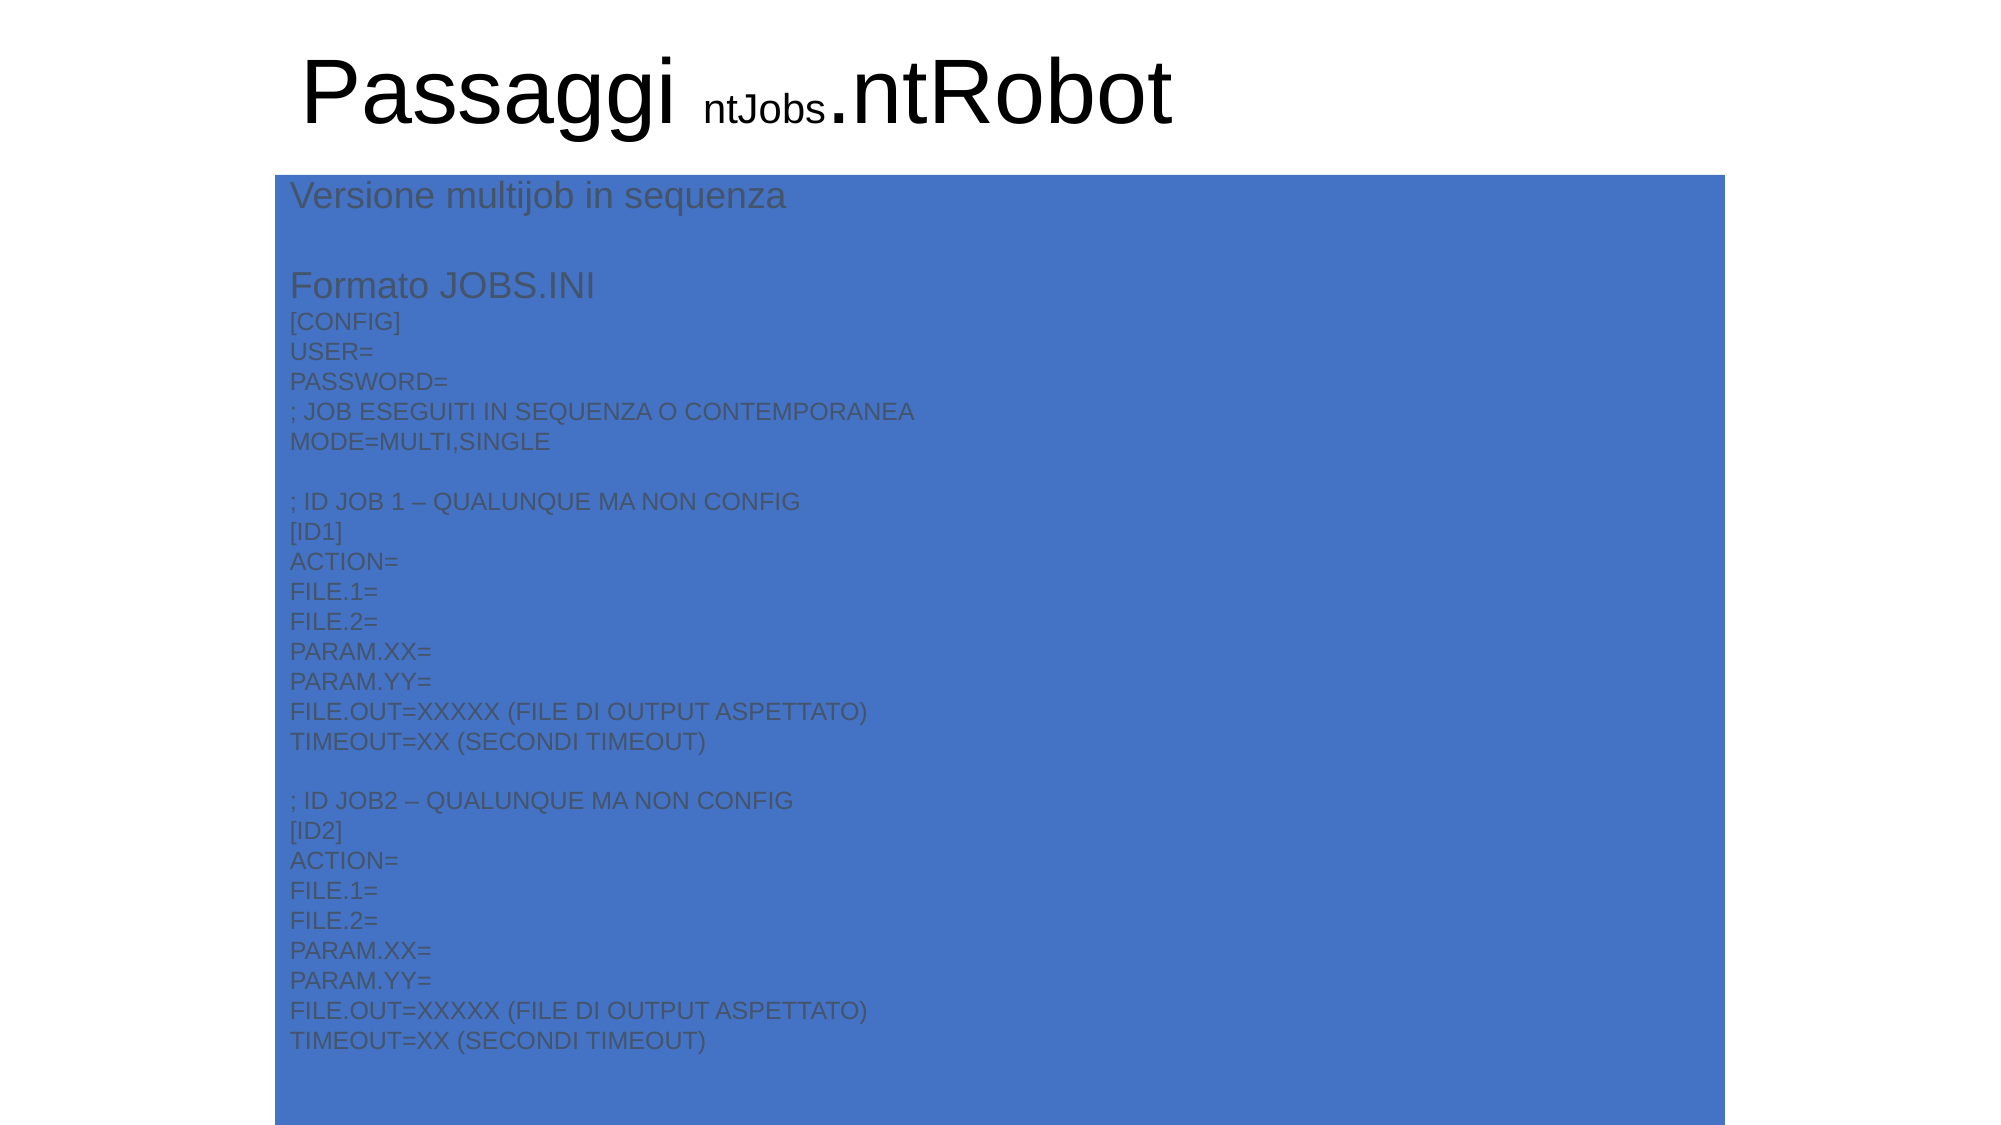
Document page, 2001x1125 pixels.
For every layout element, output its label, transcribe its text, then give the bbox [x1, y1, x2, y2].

title Passaggi ntJobs.ntRobot [300, 37, 1650, 150]
text_box Versione multijob in sequenza Formato JOBS.INI [CONFIG] USER= PASSWORD= ; JOB ESEGUITI IN SEQUENZA O CONTEMPORANEA MODE=MULTI,SINGLE ; ID JOB 1 – QUALUNQUE MA NON CONFIG [ID1] ACTION= FILE.1= FILE.2= PARAM.XX= PARAM.YY= FILE.OUT=XXXXX (FILE DI OUTPUT ASPETTATO) TIMEOUT=XX (SECONDI TIMEOUT) ; ID JOB2 – QUALUNQUE MA NON CONFIG [ID2] ACTION= FILE.1= FILE.2= PARAM.XX= PARAM.YY= FILE.OUT=XXXXX (FILE DI OUTPUT ASPETTATO) TIMEOUT=XX (SECONDI TIMEOUT) [273, 173, 1727, 1125]
